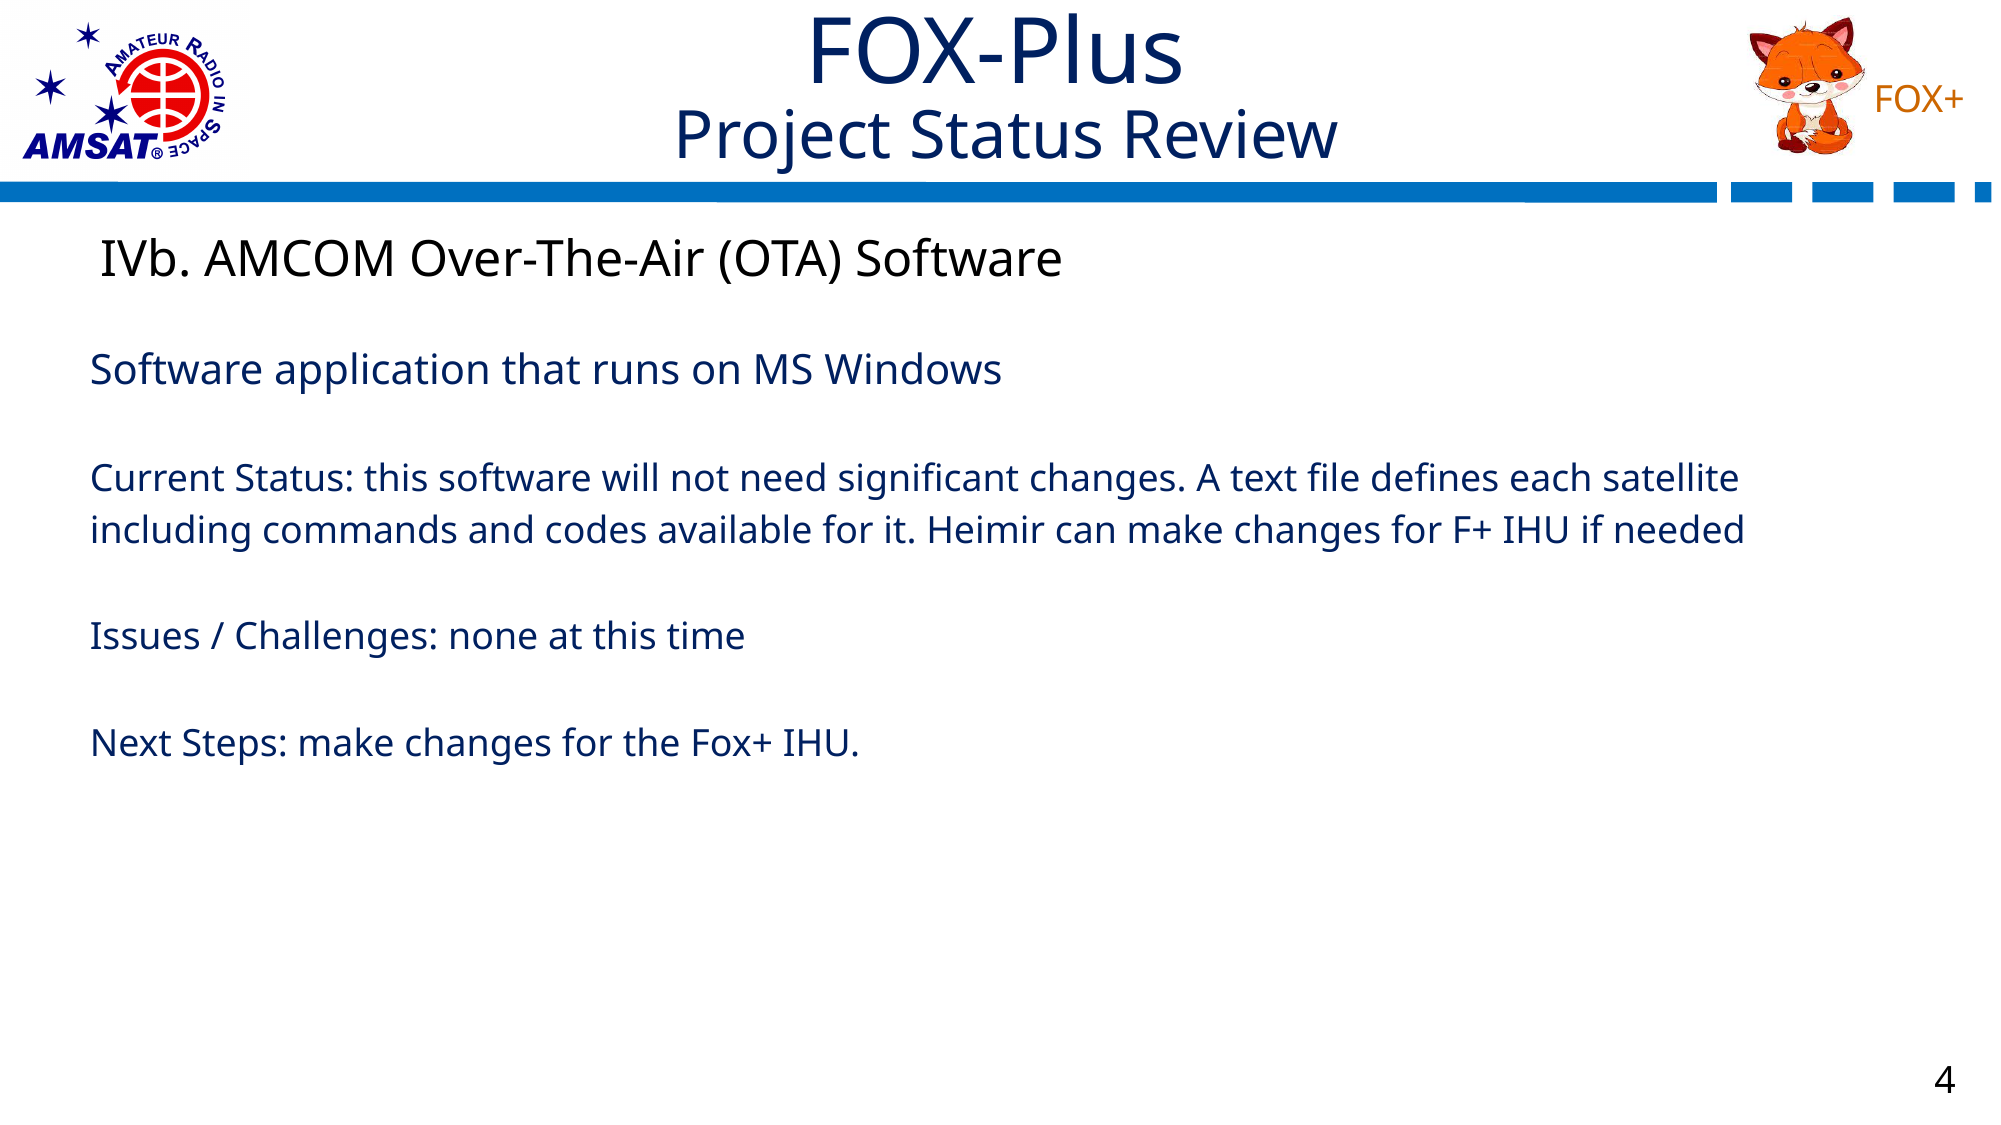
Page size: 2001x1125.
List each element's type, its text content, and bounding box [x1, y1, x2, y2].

picture [0, 0, 251, 182]
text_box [1723, 14, 2001, 193]
text_box 4 [1899, 1049, 1991, 1109]
text_box FOX-Plus Project Status Review [262, 62, 1723, 176]
text_box IVb. AMCOM Over-The-Air (OTA) Software Software application that runs on MS Windows Current Status: this software will not need significant changes. A text file defines each satellite including commands and codes available for it. Heimir can make changes for F+ IHU if needed Issues / Challenges: none at this time Next Steps: make changes for the Fox+ IHU. [74, 226, 1850, 984]
